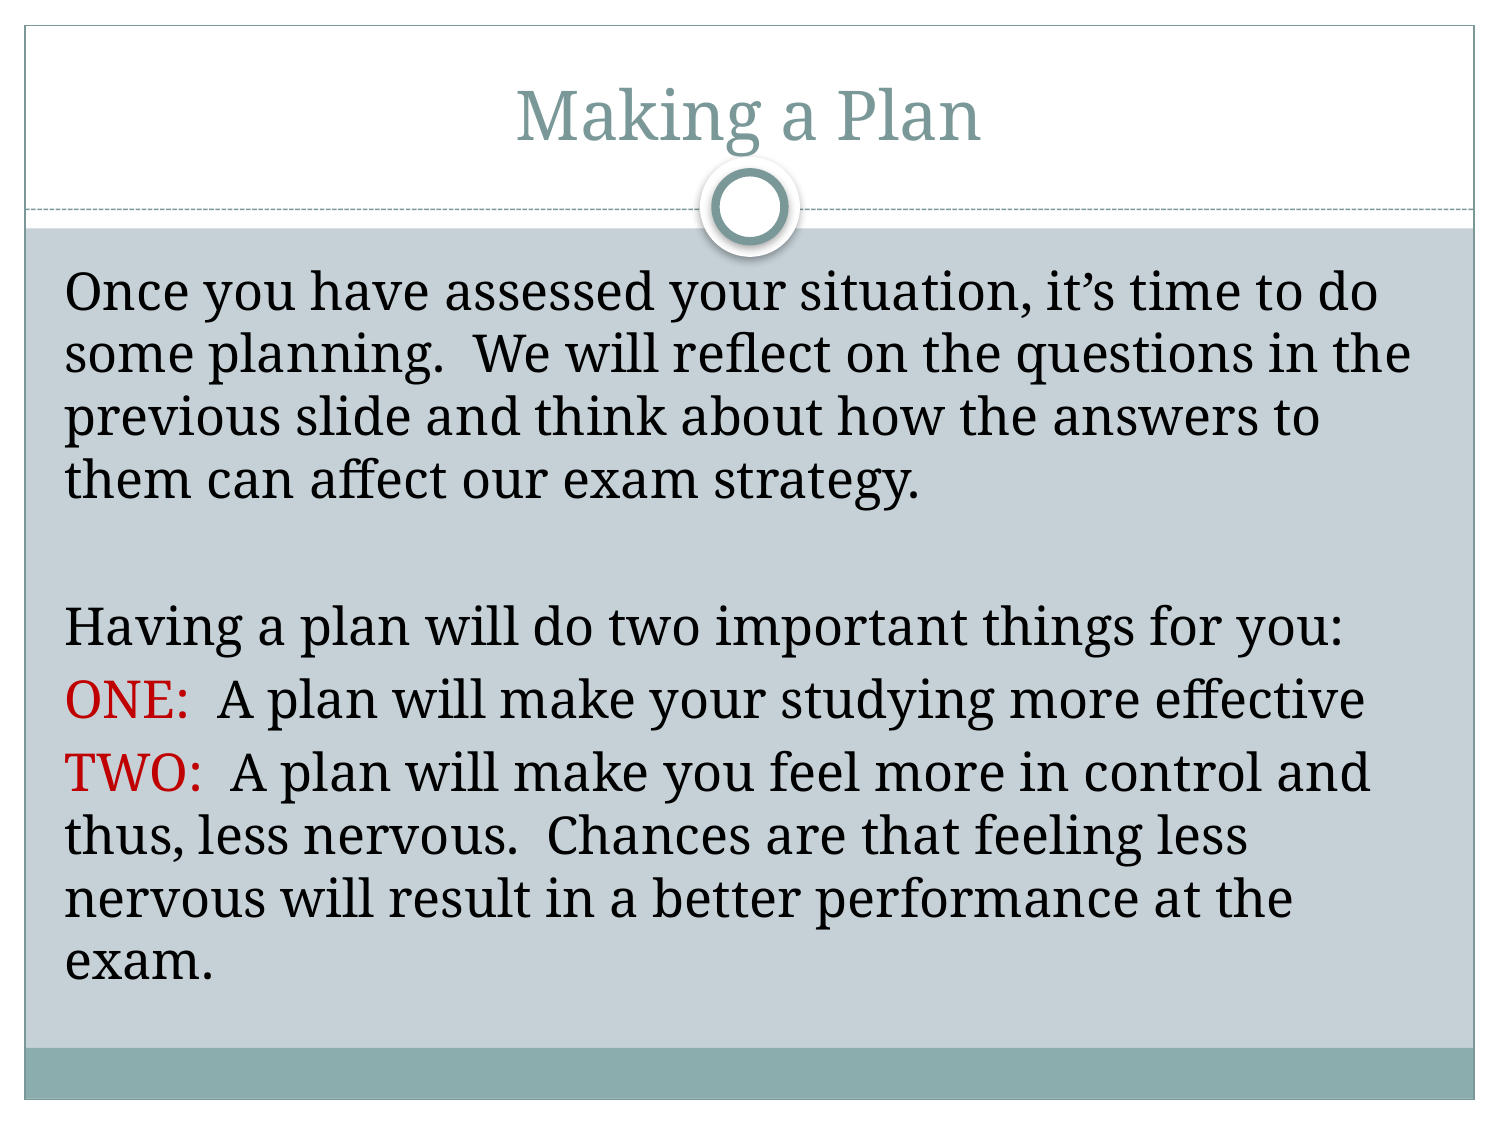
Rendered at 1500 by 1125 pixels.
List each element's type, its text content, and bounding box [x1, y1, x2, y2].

title Making a Plan [49, 37, 1450, 162]
list Once you have assessed your situation, it’s time to do some planning. We will reflect on the questions in the previous slide and think about how the answers to them can affect our exam strategy. Having a plan will do two important things for you: ONE: A plan will make your studying more effective TWO: A plan will make you feel more in control and thus, less nervous. Chances are that feeling less nervous will result in a better performance at the exam. [49, 250, 1445, 1001]
